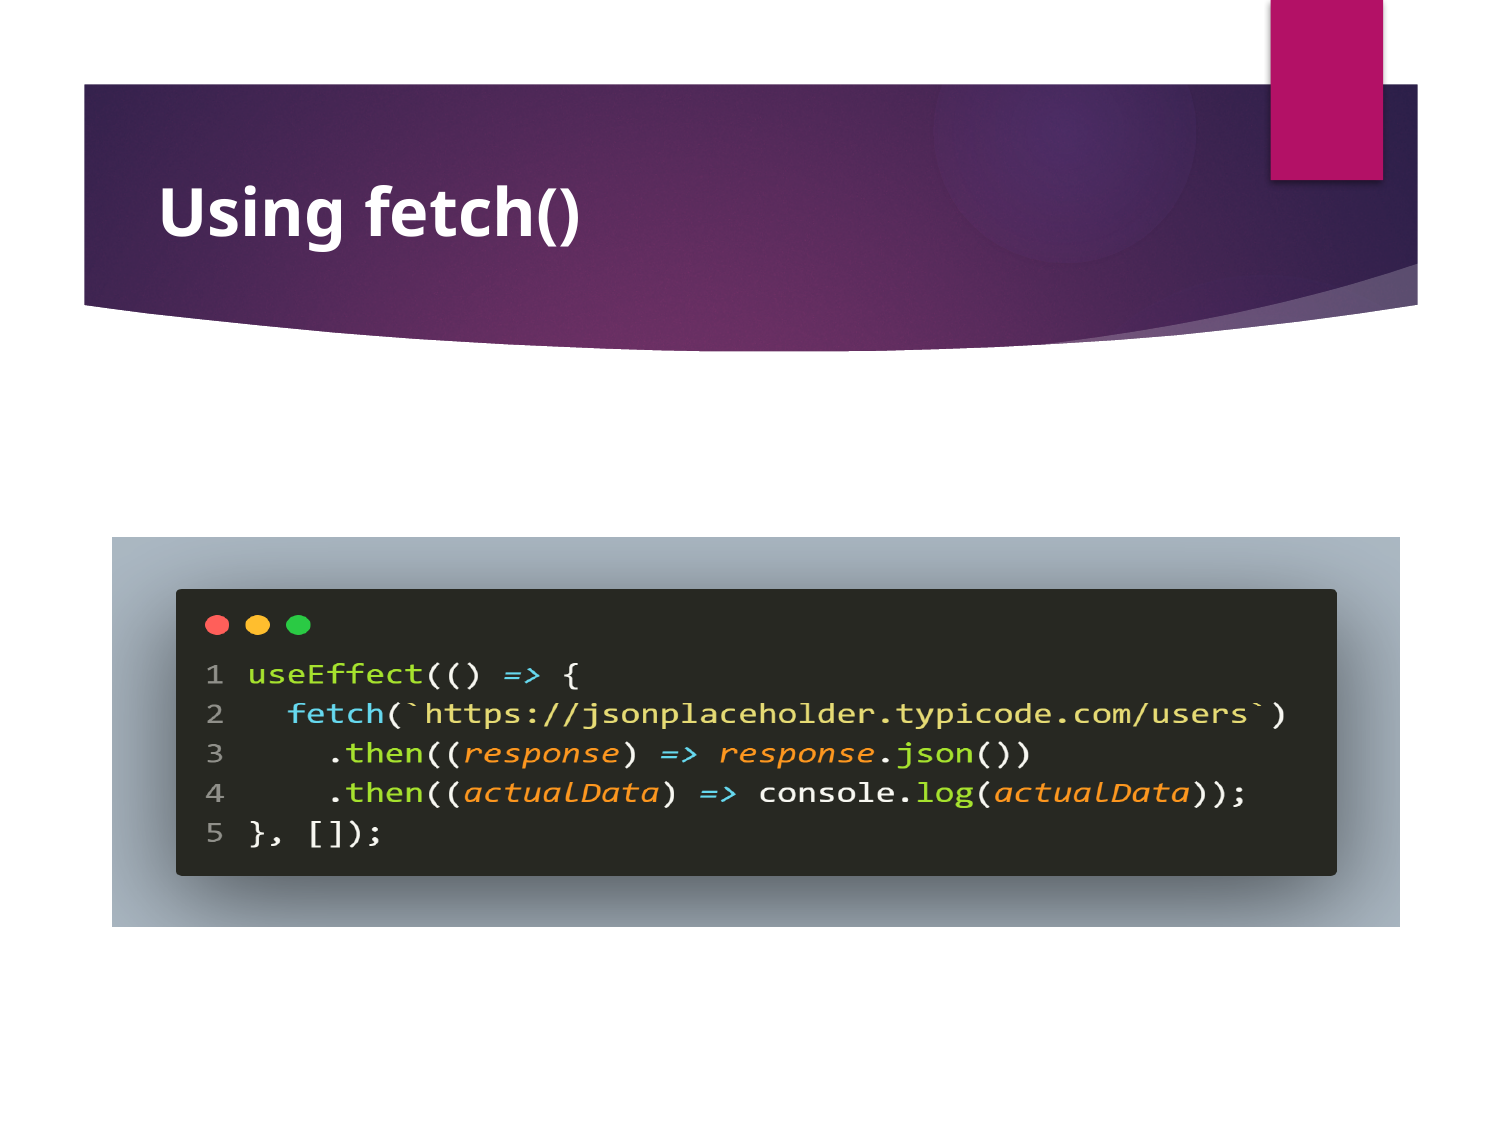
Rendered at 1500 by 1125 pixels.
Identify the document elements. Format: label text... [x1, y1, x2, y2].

text_box Using fetch() [142, 152, 1183, 269]
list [112, 537, 1401, 927]
title [46, 23, 1447, 186]
